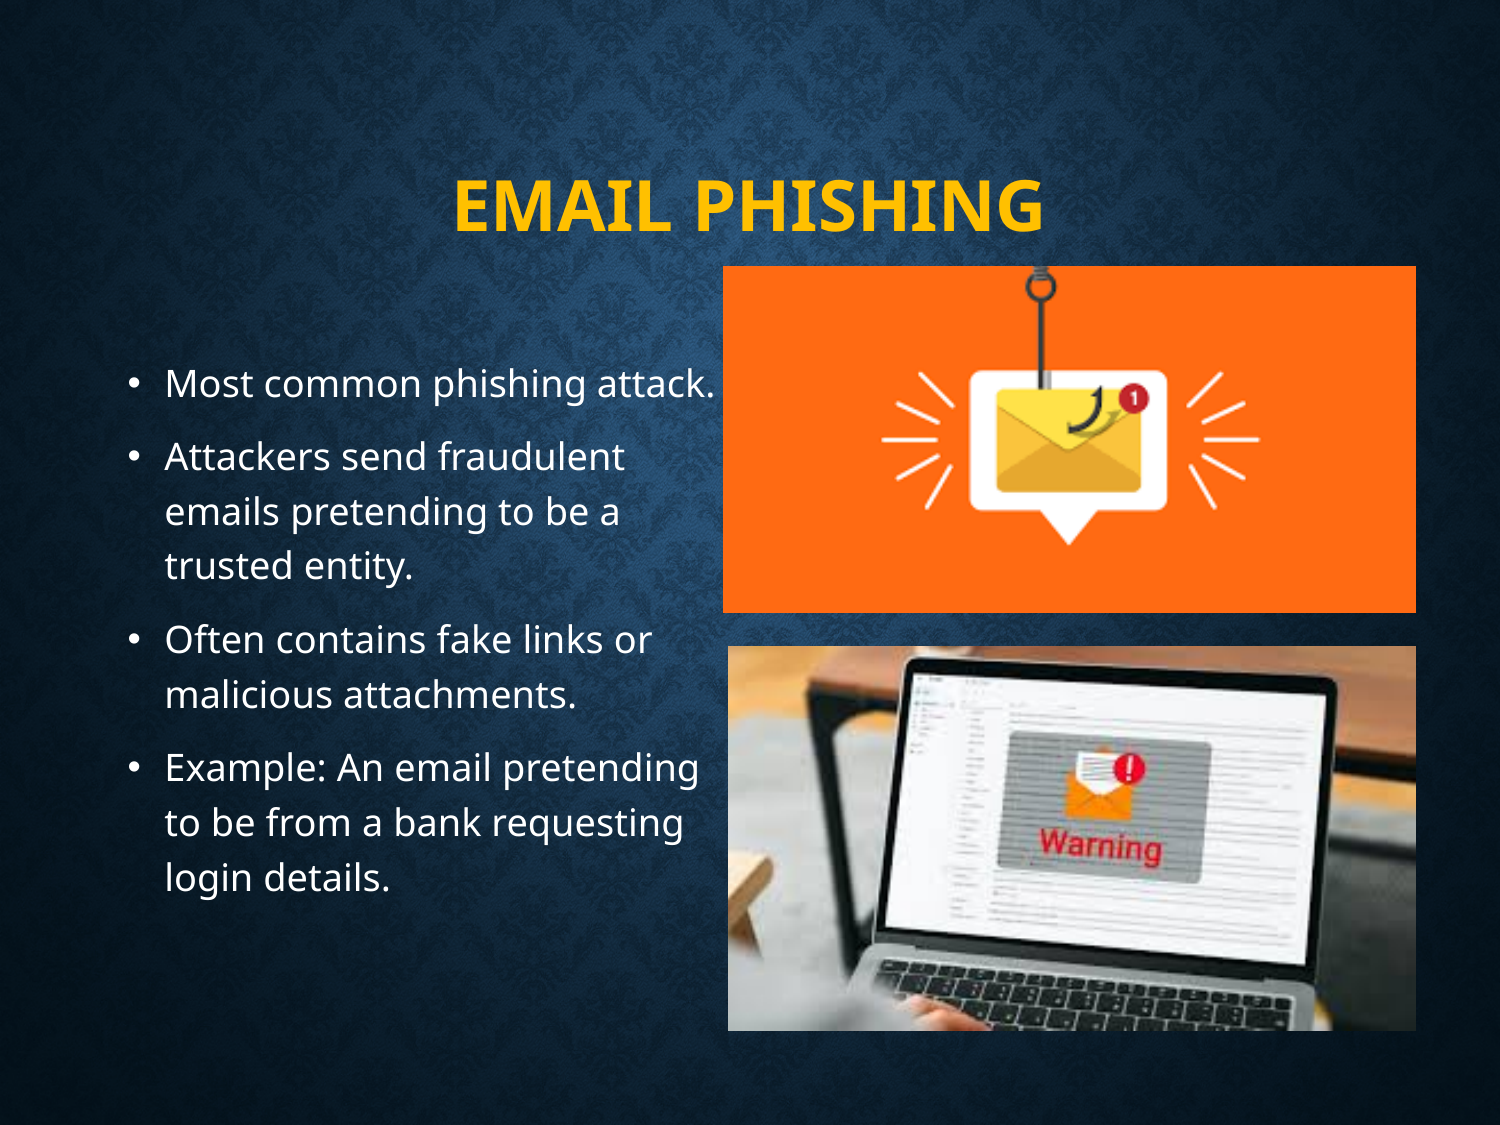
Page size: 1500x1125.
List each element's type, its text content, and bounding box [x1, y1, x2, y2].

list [723, 265, 1416, 613]
list Most common phishing attack. Attackers send fraudulent emails pretending to be a trusted entity. Often contains fake links or malicious attachments. Example: An email pretending to be from a bank requesting login details. [112, 342, 741, 950]
title Email Phishing [112, 99, 1387, 318]
picture [727, 645, 1416, 1032]
